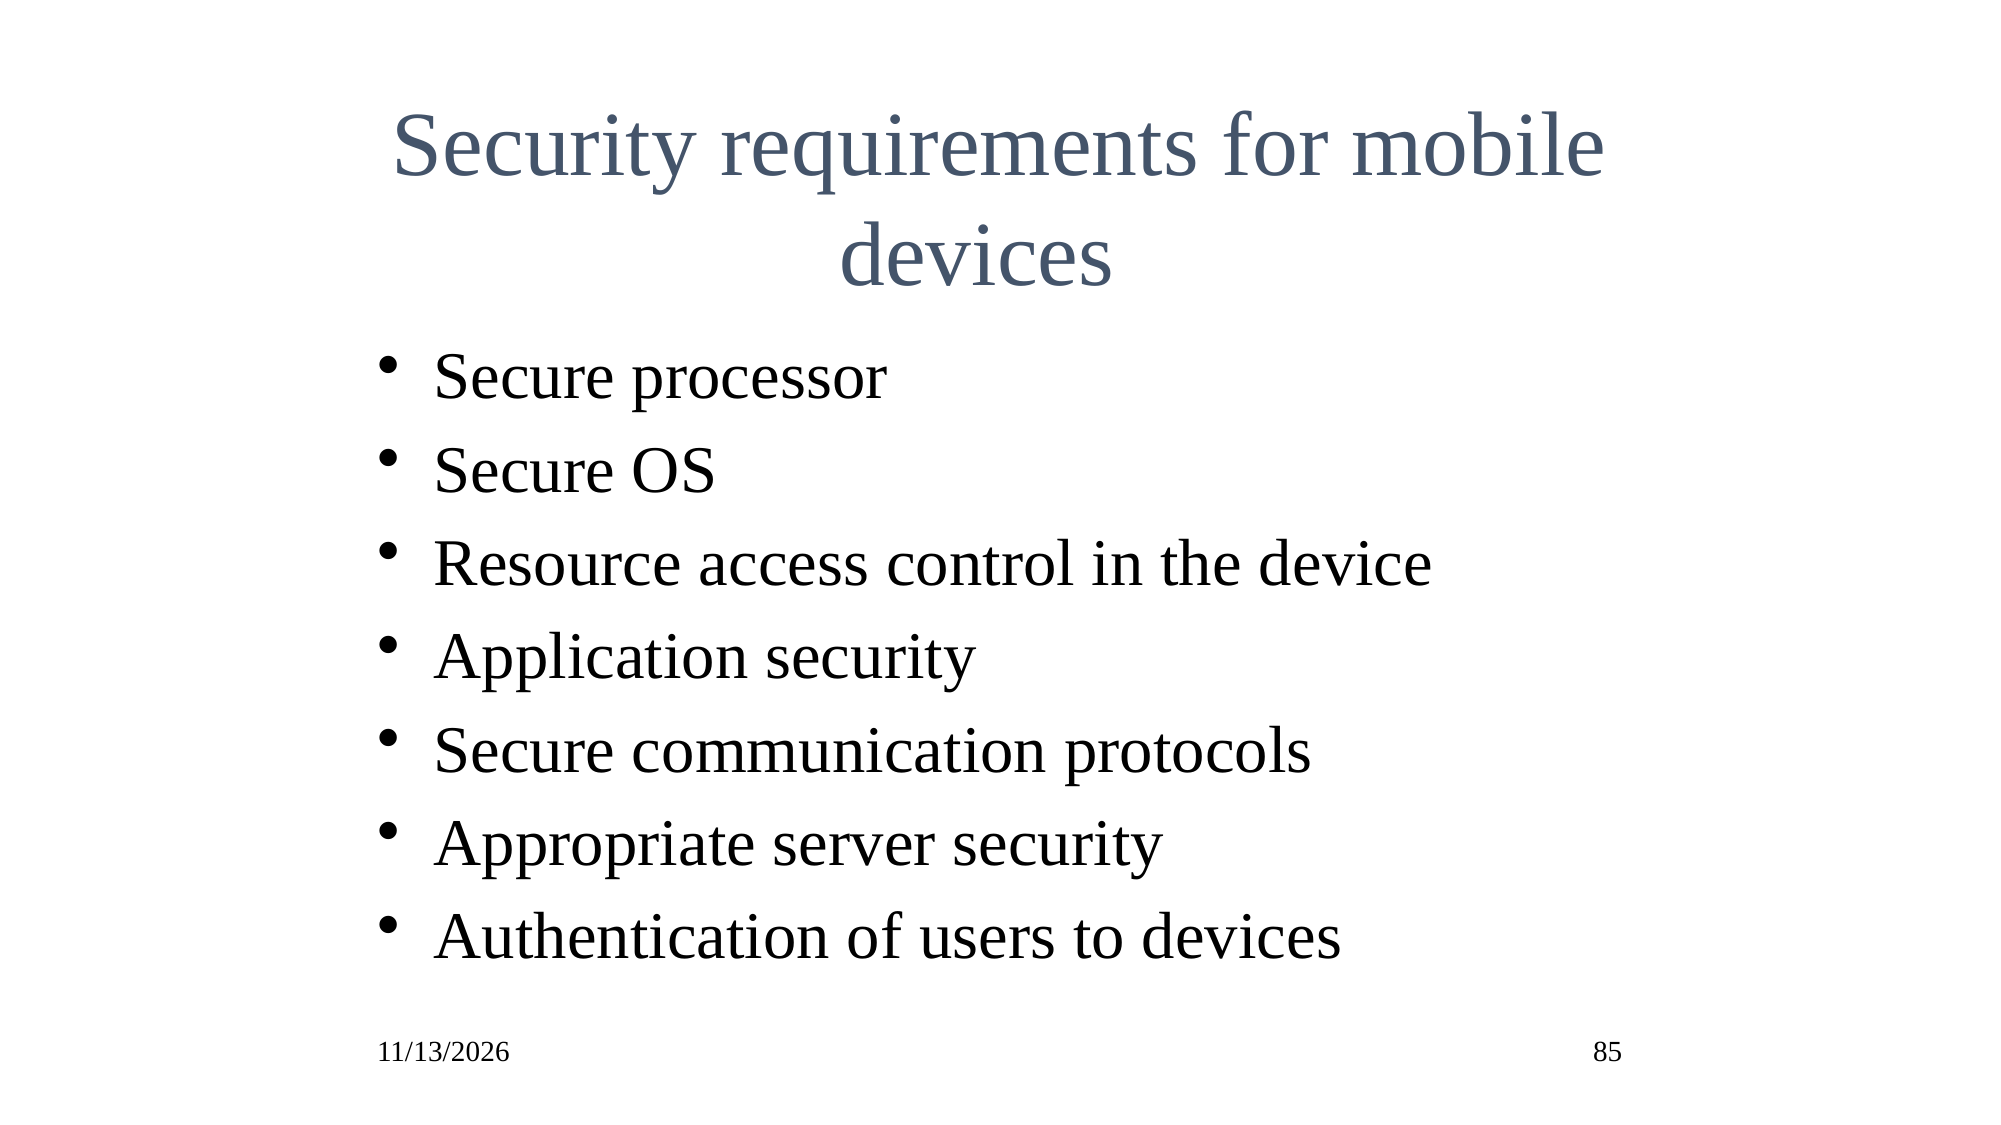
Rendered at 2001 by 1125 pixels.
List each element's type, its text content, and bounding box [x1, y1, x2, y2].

text_box 85 [1324, 1024, 1638, 1100]
text_box Secure processor Secure OS Resource access control in the device Application security Secure communication protocols Appropriate server security Authentication of users to devices [362, 324, 1638, 1000]
text_box Security requirements for mobile devices [362, 99, 1638, 288]
text_box 11/1/2017 [362, 1024, 675, 1100]
